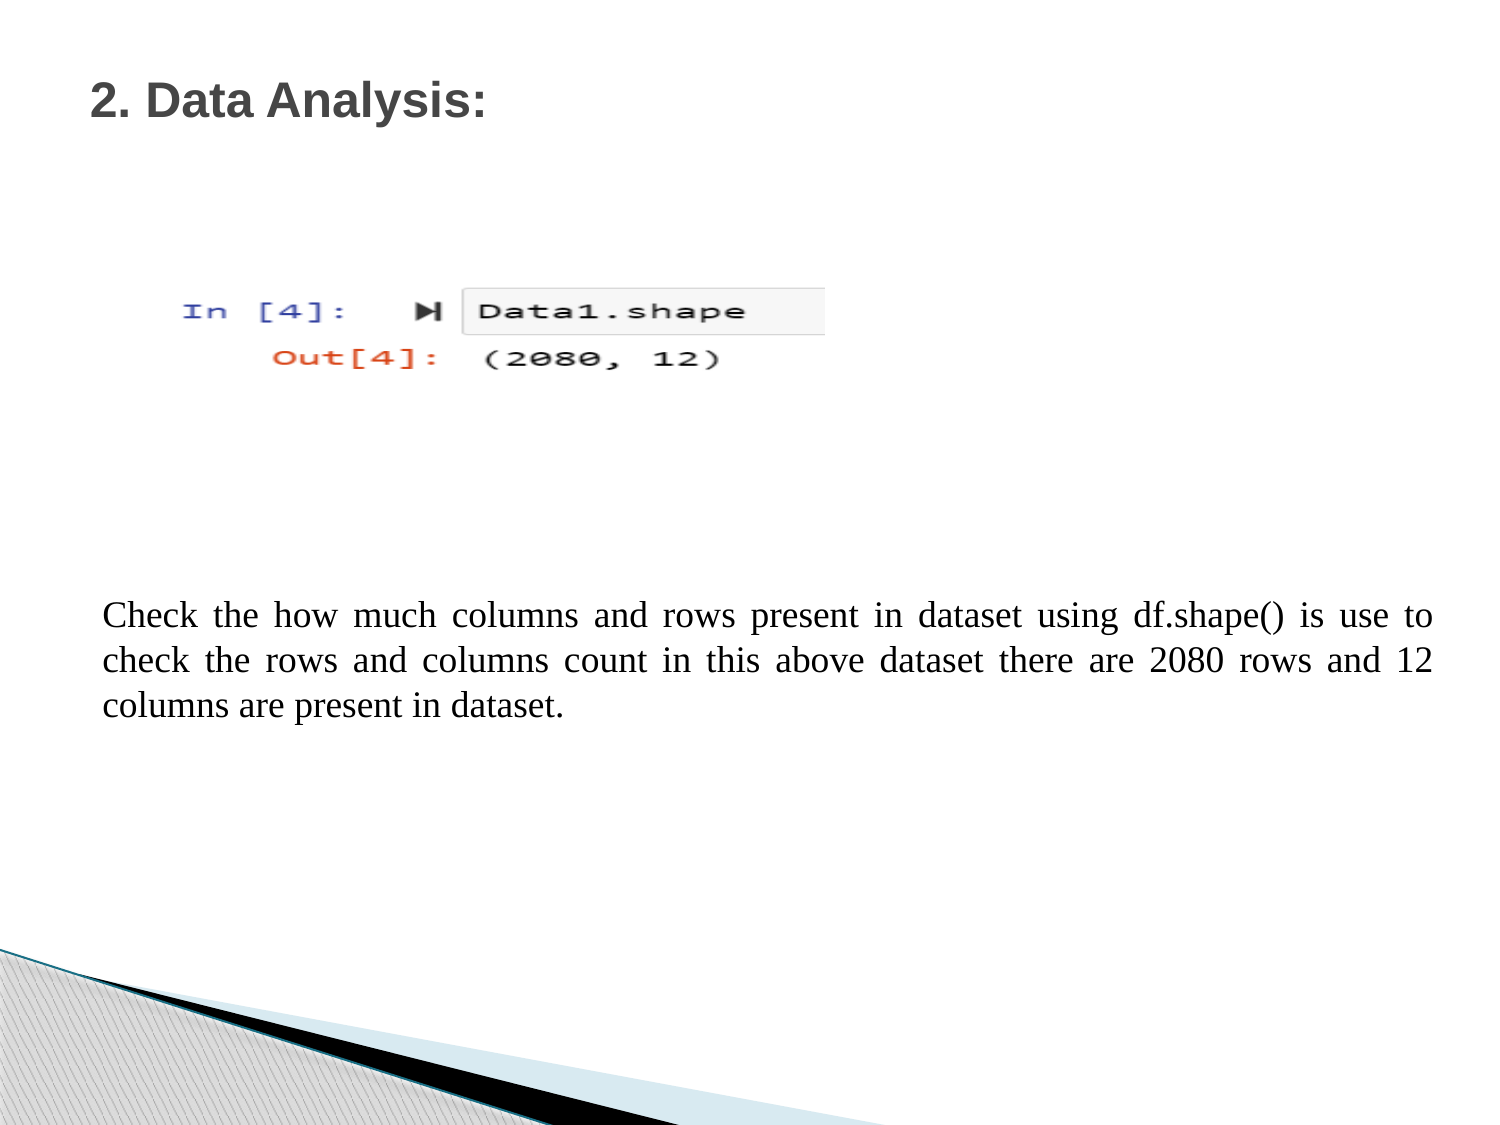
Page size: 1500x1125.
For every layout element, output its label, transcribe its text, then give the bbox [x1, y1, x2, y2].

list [124, 274, 826, 388]
title 2. Data Analysis: [75, 45, 1425, 150]
text_box Check the how much columns and rows present in dataset using df.shape() is use to check the rows and columns count in this above dataset there are 2080 rows and 12 columns are present in dataset. [87, 537, 1450, 733]
